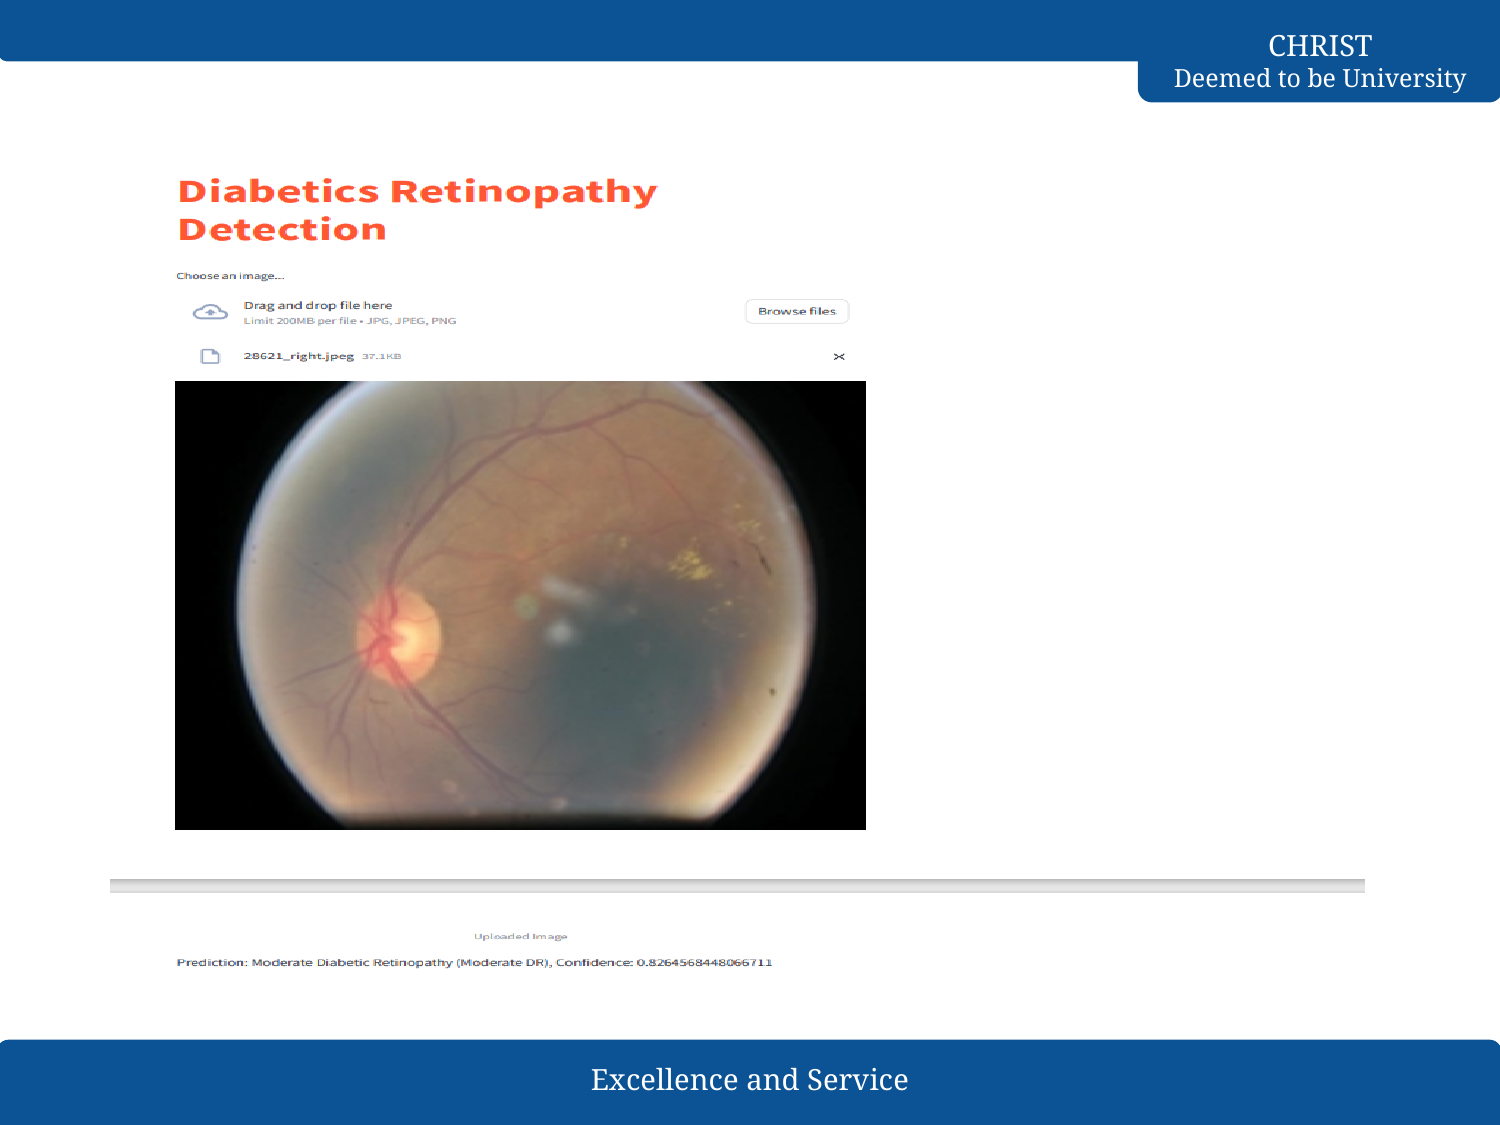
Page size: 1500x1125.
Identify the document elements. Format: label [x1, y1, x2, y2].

picture [110, 169, 1365, 980]
